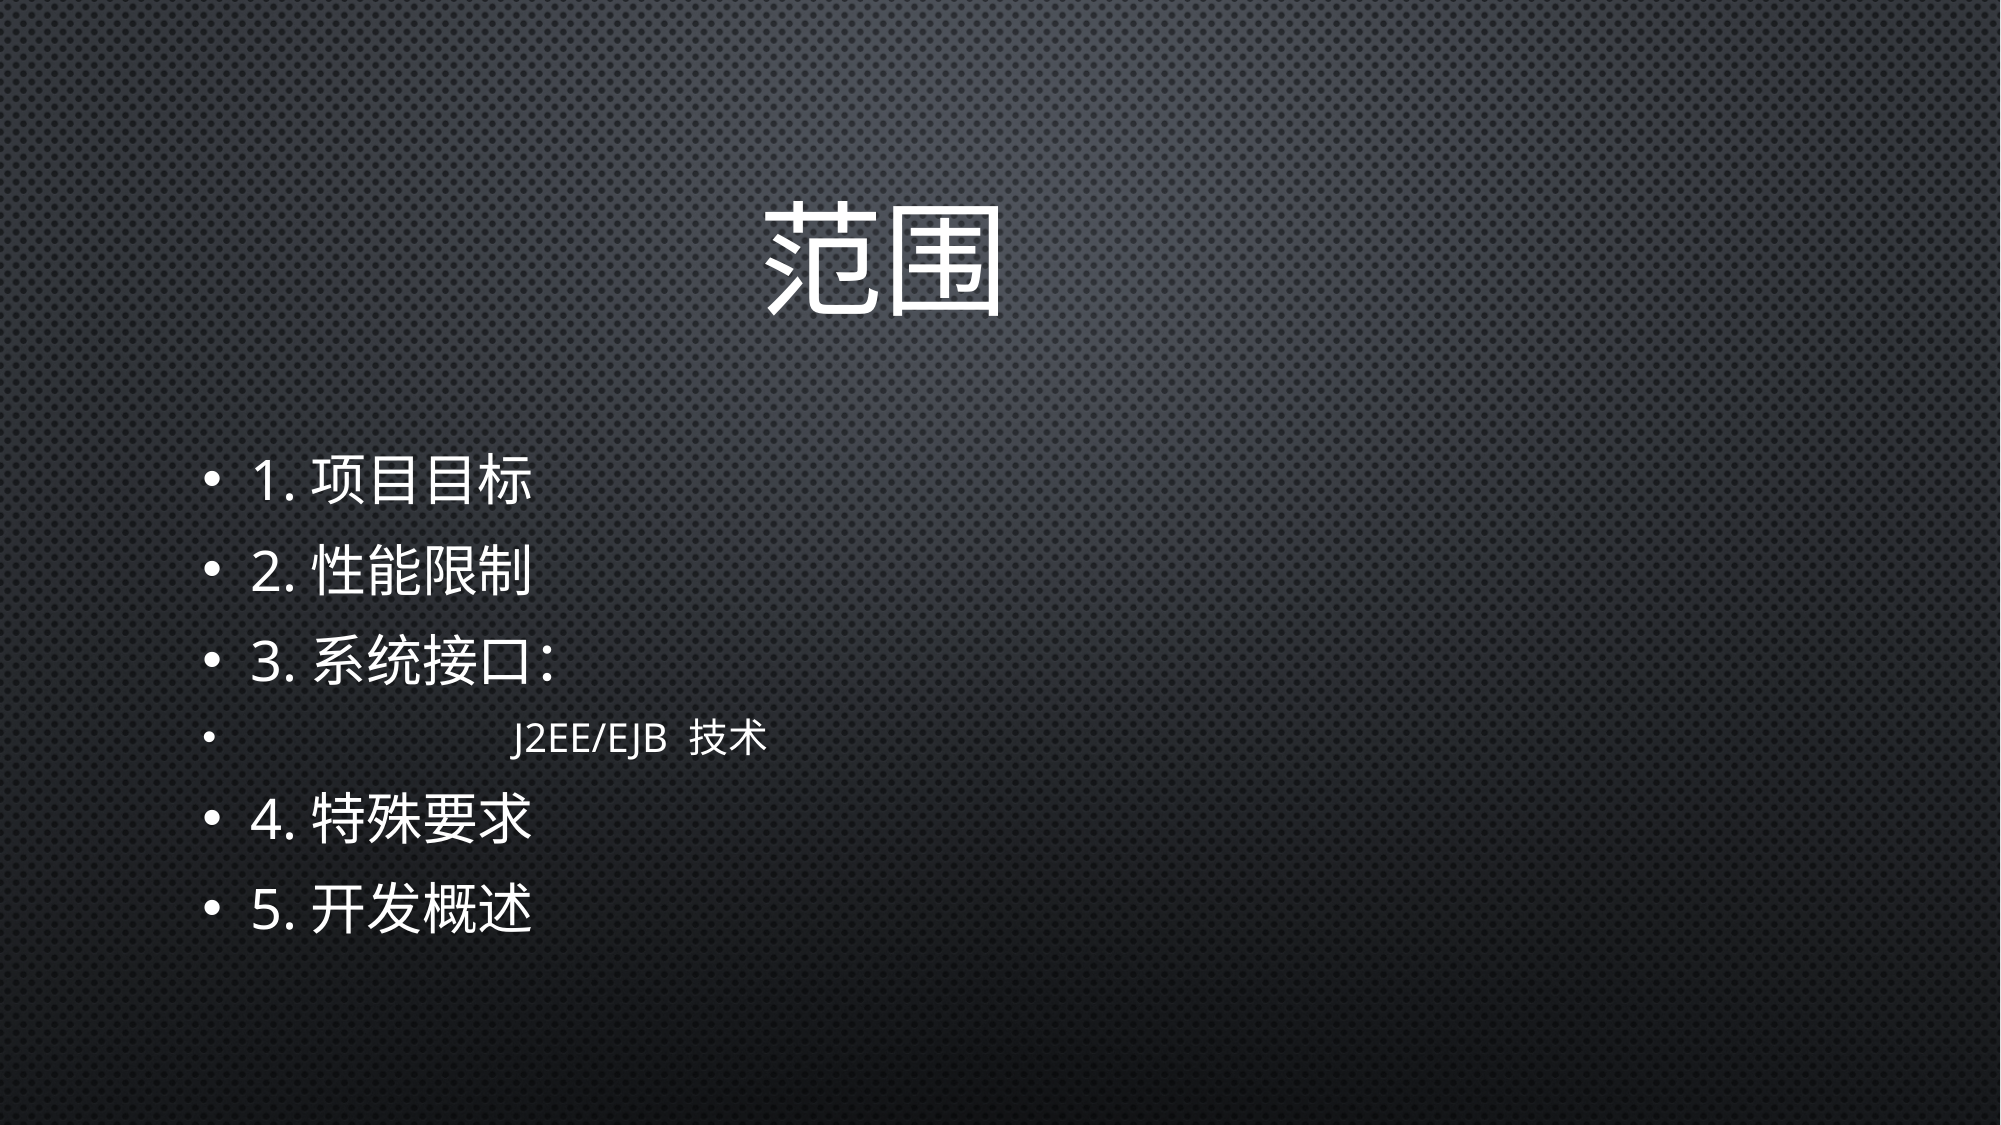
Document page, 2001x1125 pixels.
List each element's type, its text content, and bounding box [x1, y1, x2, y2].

list 1.项目目标 2.性能限制 3.系统接口： J2EE/EJB 技术 4.特殊要求 5.开发概述 [187, 437, 1813, 950]
title 范围 [187, 99, 1813, 413]
